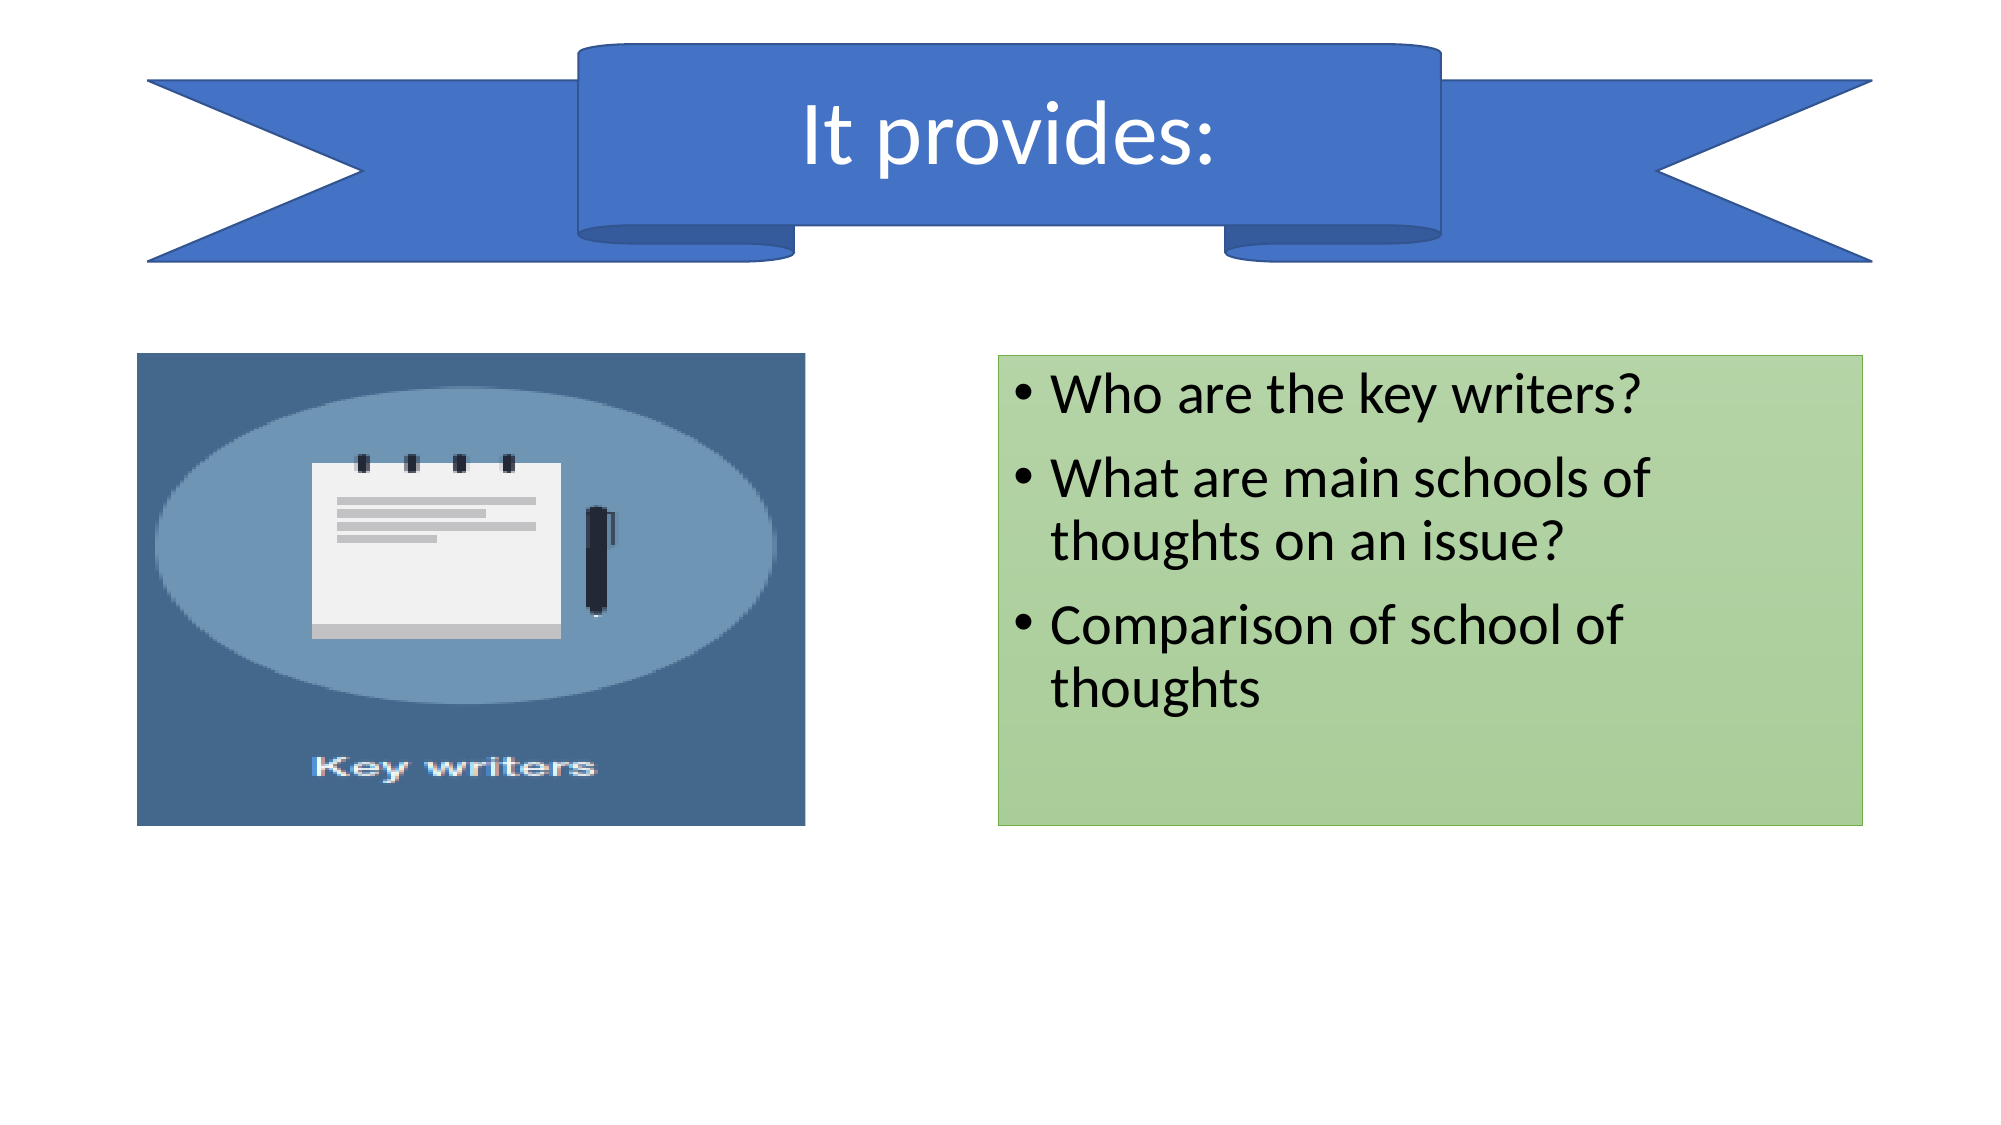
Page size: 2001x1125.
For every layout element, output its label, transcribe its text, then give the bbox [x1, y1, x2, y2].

text_box It provides: [146, 43, 1873, 263]
list Who are the key writers? What are main schools of thoughts on an issue? Comparison of school of thoughts [998, 355, 1863, 826]
picture [137, 353, 806, 826]
